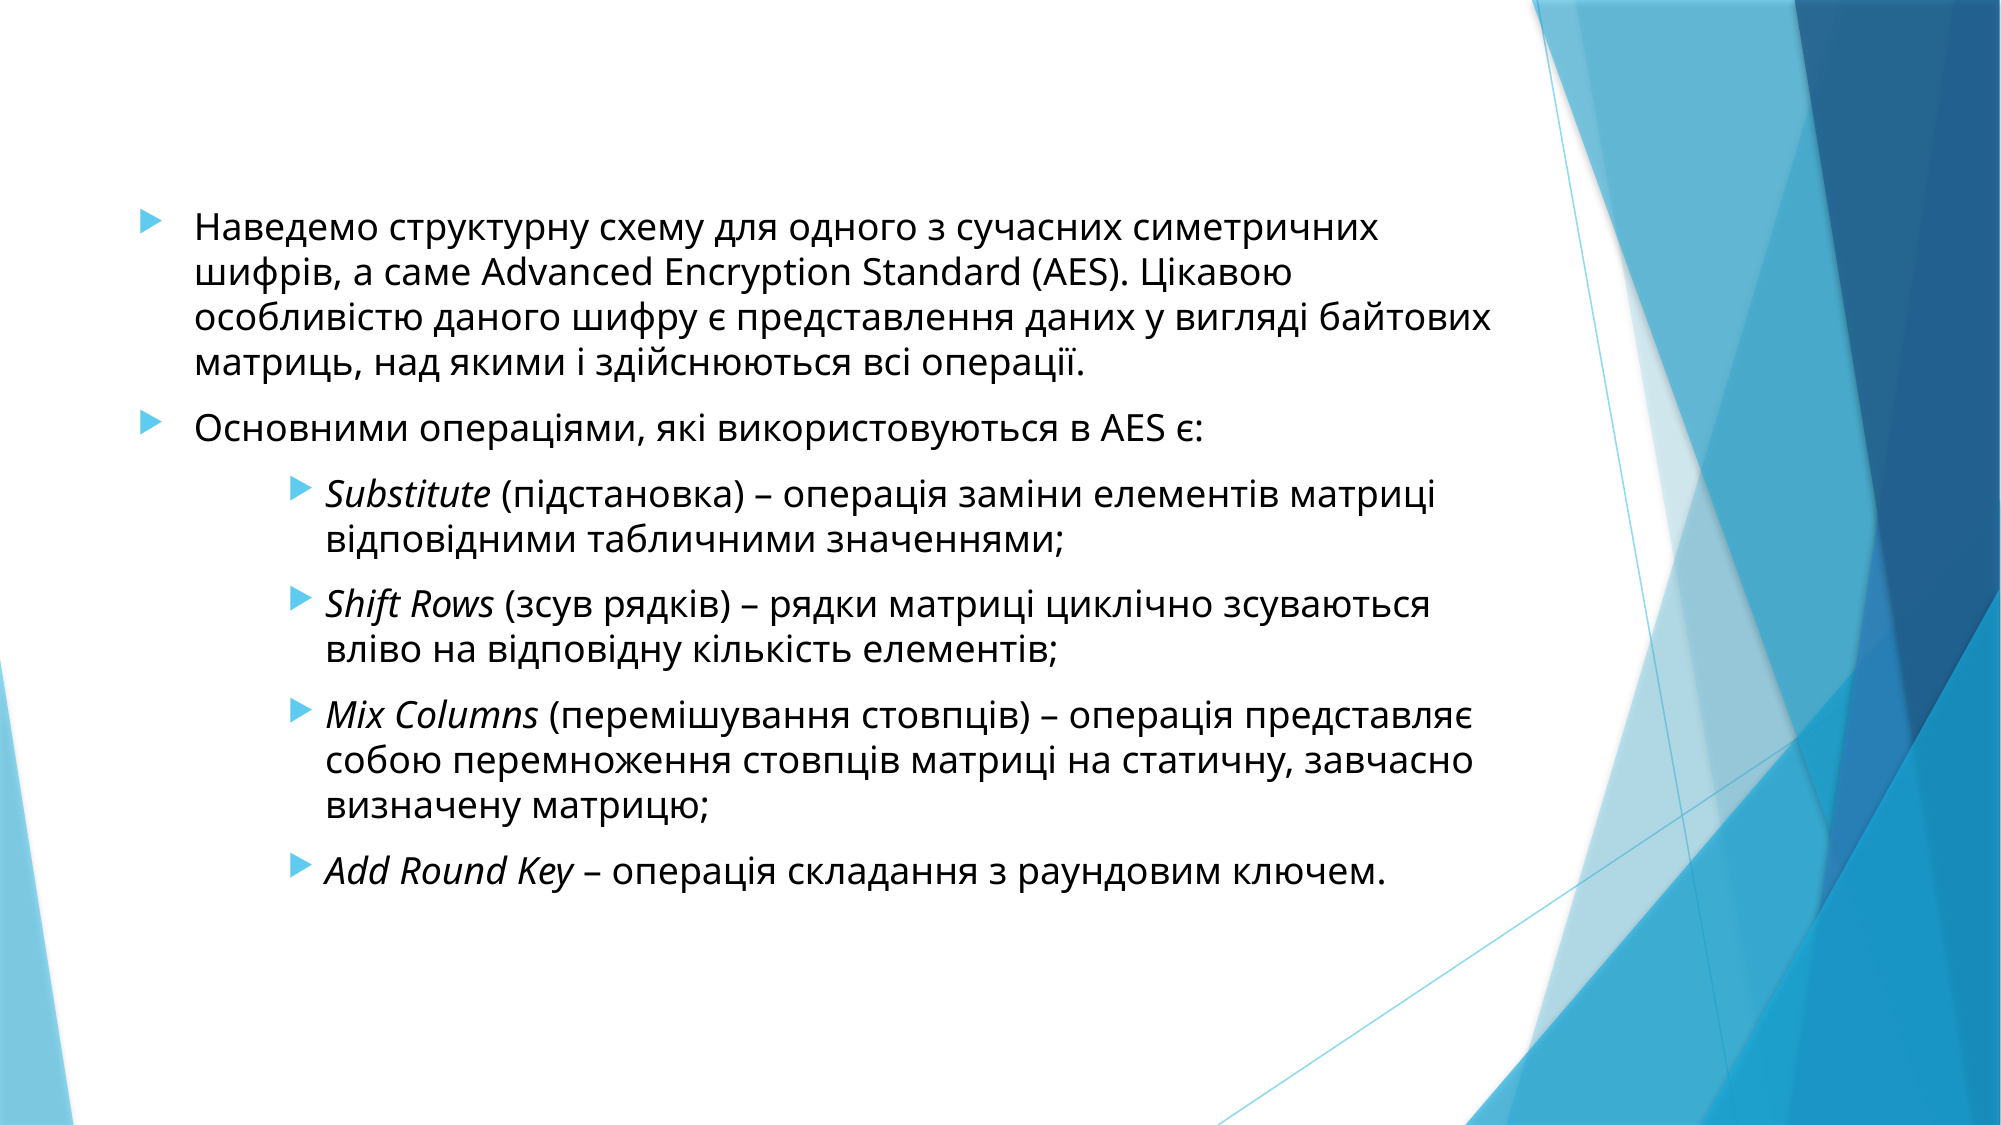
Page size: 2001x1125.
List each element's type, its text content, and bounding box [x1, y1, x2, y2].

list Наведемо структурну схему для одного з сучасних симетричних шифрів, а саме Advanced Encryption Standard (AES). Цікавою особливістю даного шифру є представлення даних у вигляді байтових матриць, над якими і здійснюються всі операції. Основними операціями, які використовуються в AES є: Substitute (підстановка) – операція заміни елементів матриці відповідними табличними значеннями; Shift Rows (зсув рядків) – рядки матриці циклічно зсуваються вліво на відповідну кількість елементів; Mix Columns (перемішування стовпців) – операція представляє собою перемноження стовпців матриці на статичну, завчасно визначену матрицю; Add Round Key – операція складання з раундовим ключем. [122, 195, 1522, 992]
